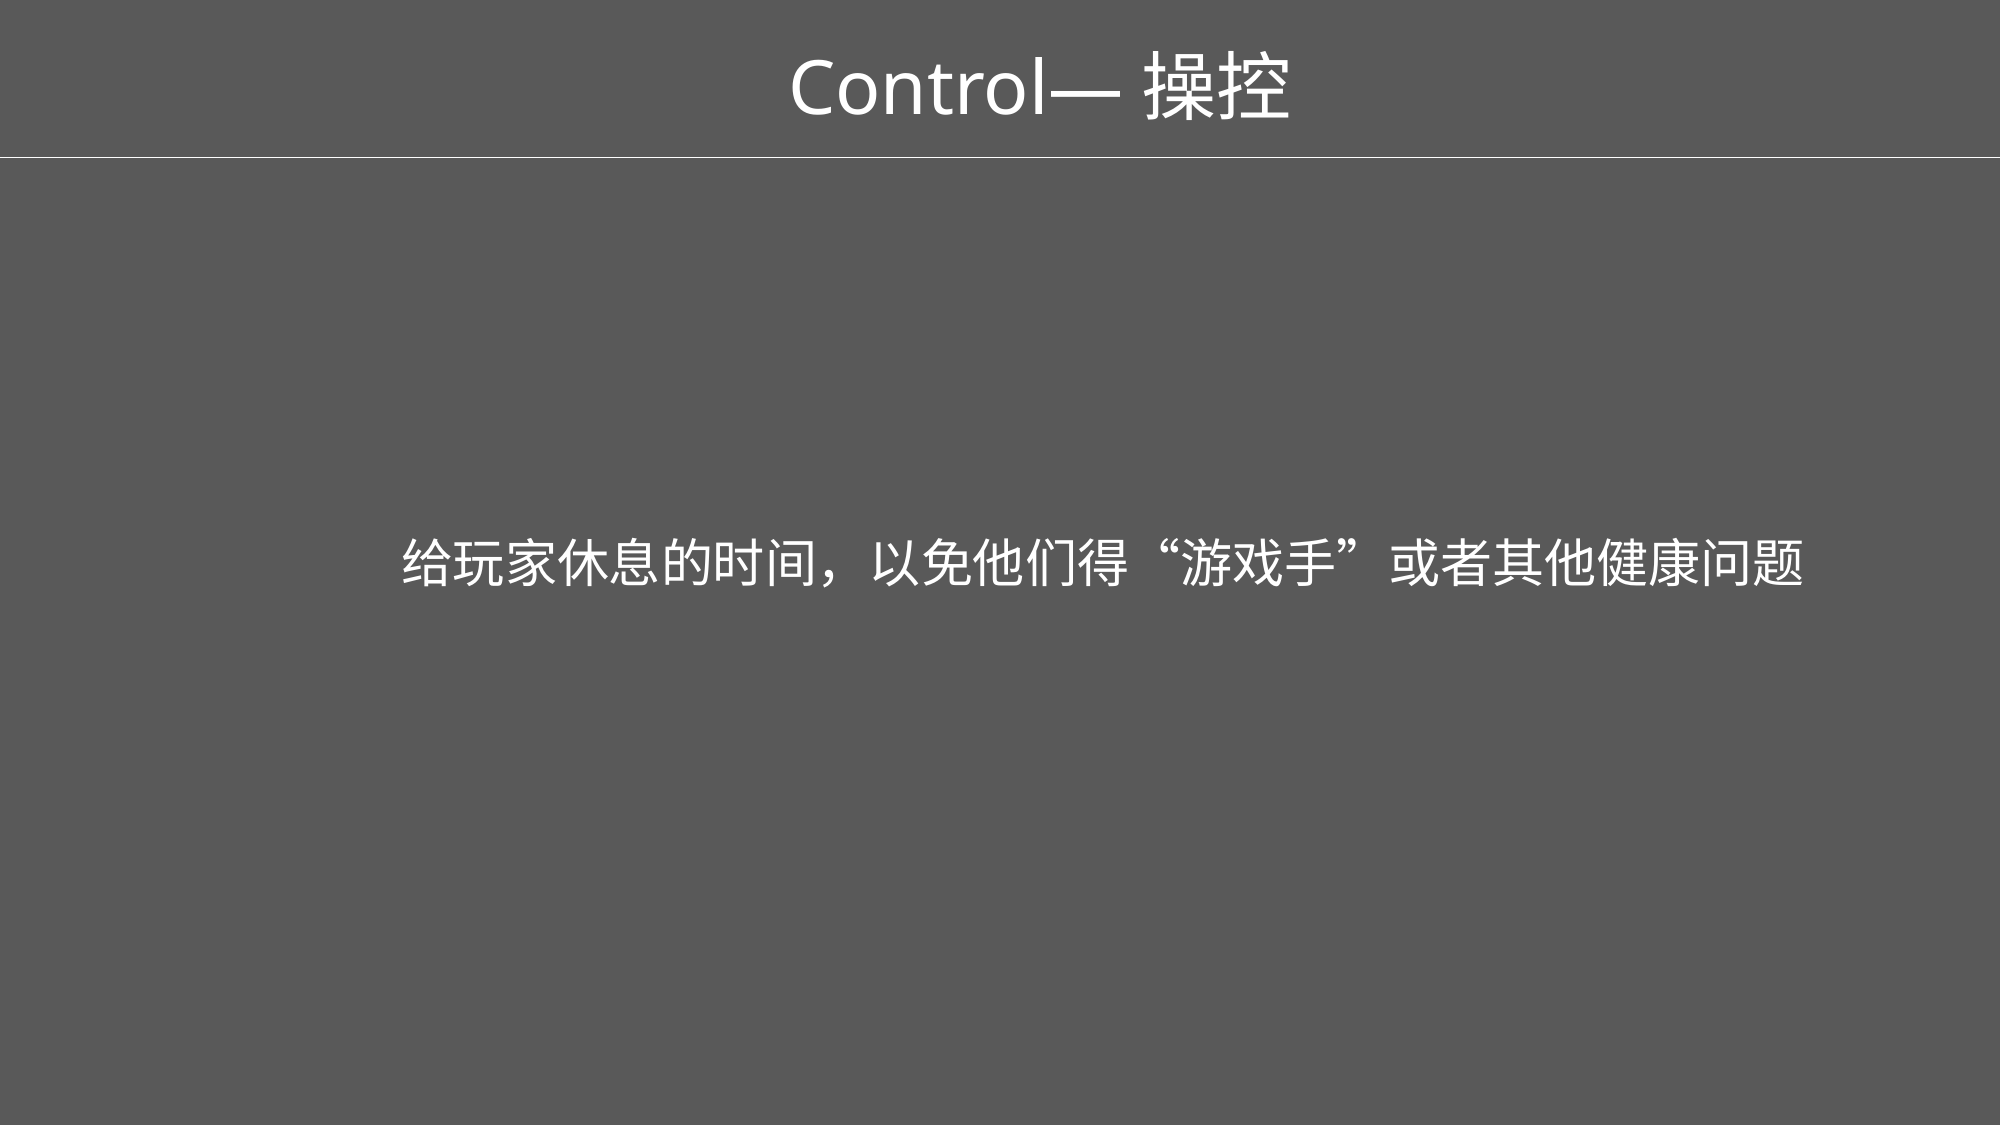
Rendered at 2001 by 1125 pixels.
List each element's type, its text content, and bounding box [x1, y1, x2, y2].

text_box Control—操控 [684, 32, 1396, 137]
text_box 给玩家休息的时间，以免他们得“游戏手”或者其他健康问题 [386, 523, 1820, 601]
